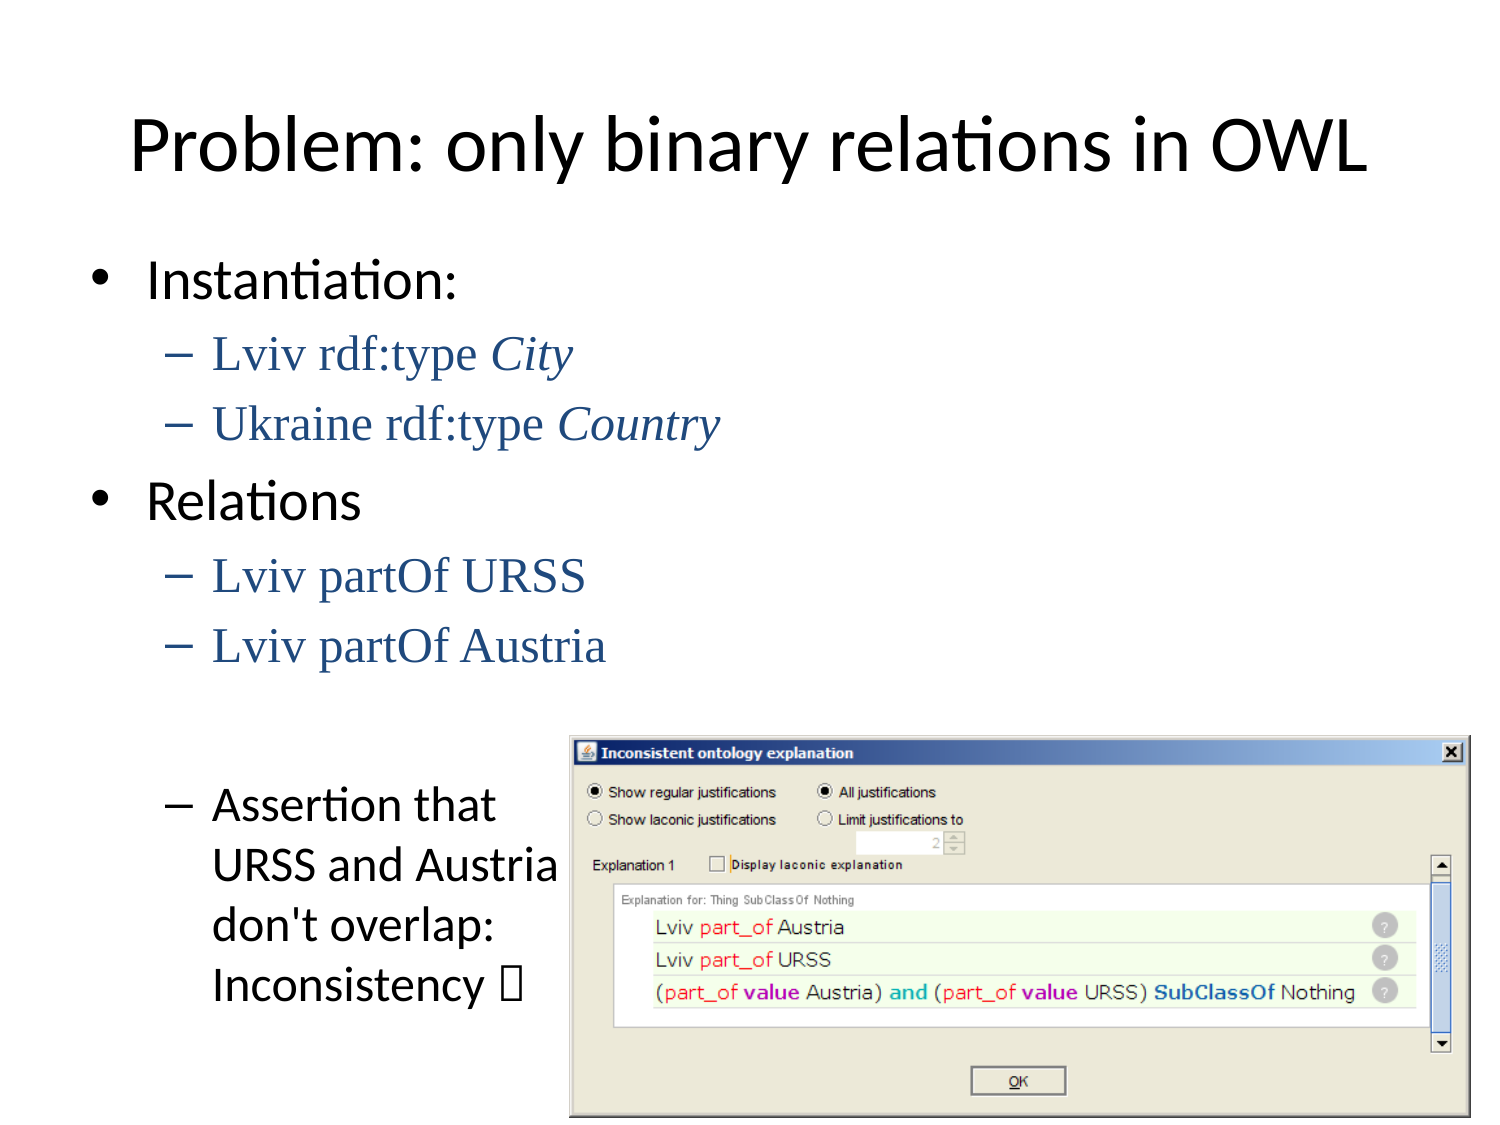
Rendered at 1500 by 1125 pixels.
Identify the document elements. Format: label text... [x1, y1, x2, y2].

list Instantiation: Lviv rdf:type City Ukraine rdf:type Country Relations Lviv partOf URSS Lviv partOf Austria Assertion that URSS and Austria don't overlap: Inconsistency  [75, 233, 1425, 1094]
title Problem: only binary relations in OWL [75, 45, 1425, 233]
picture [569, 735, 1471, 1118]
